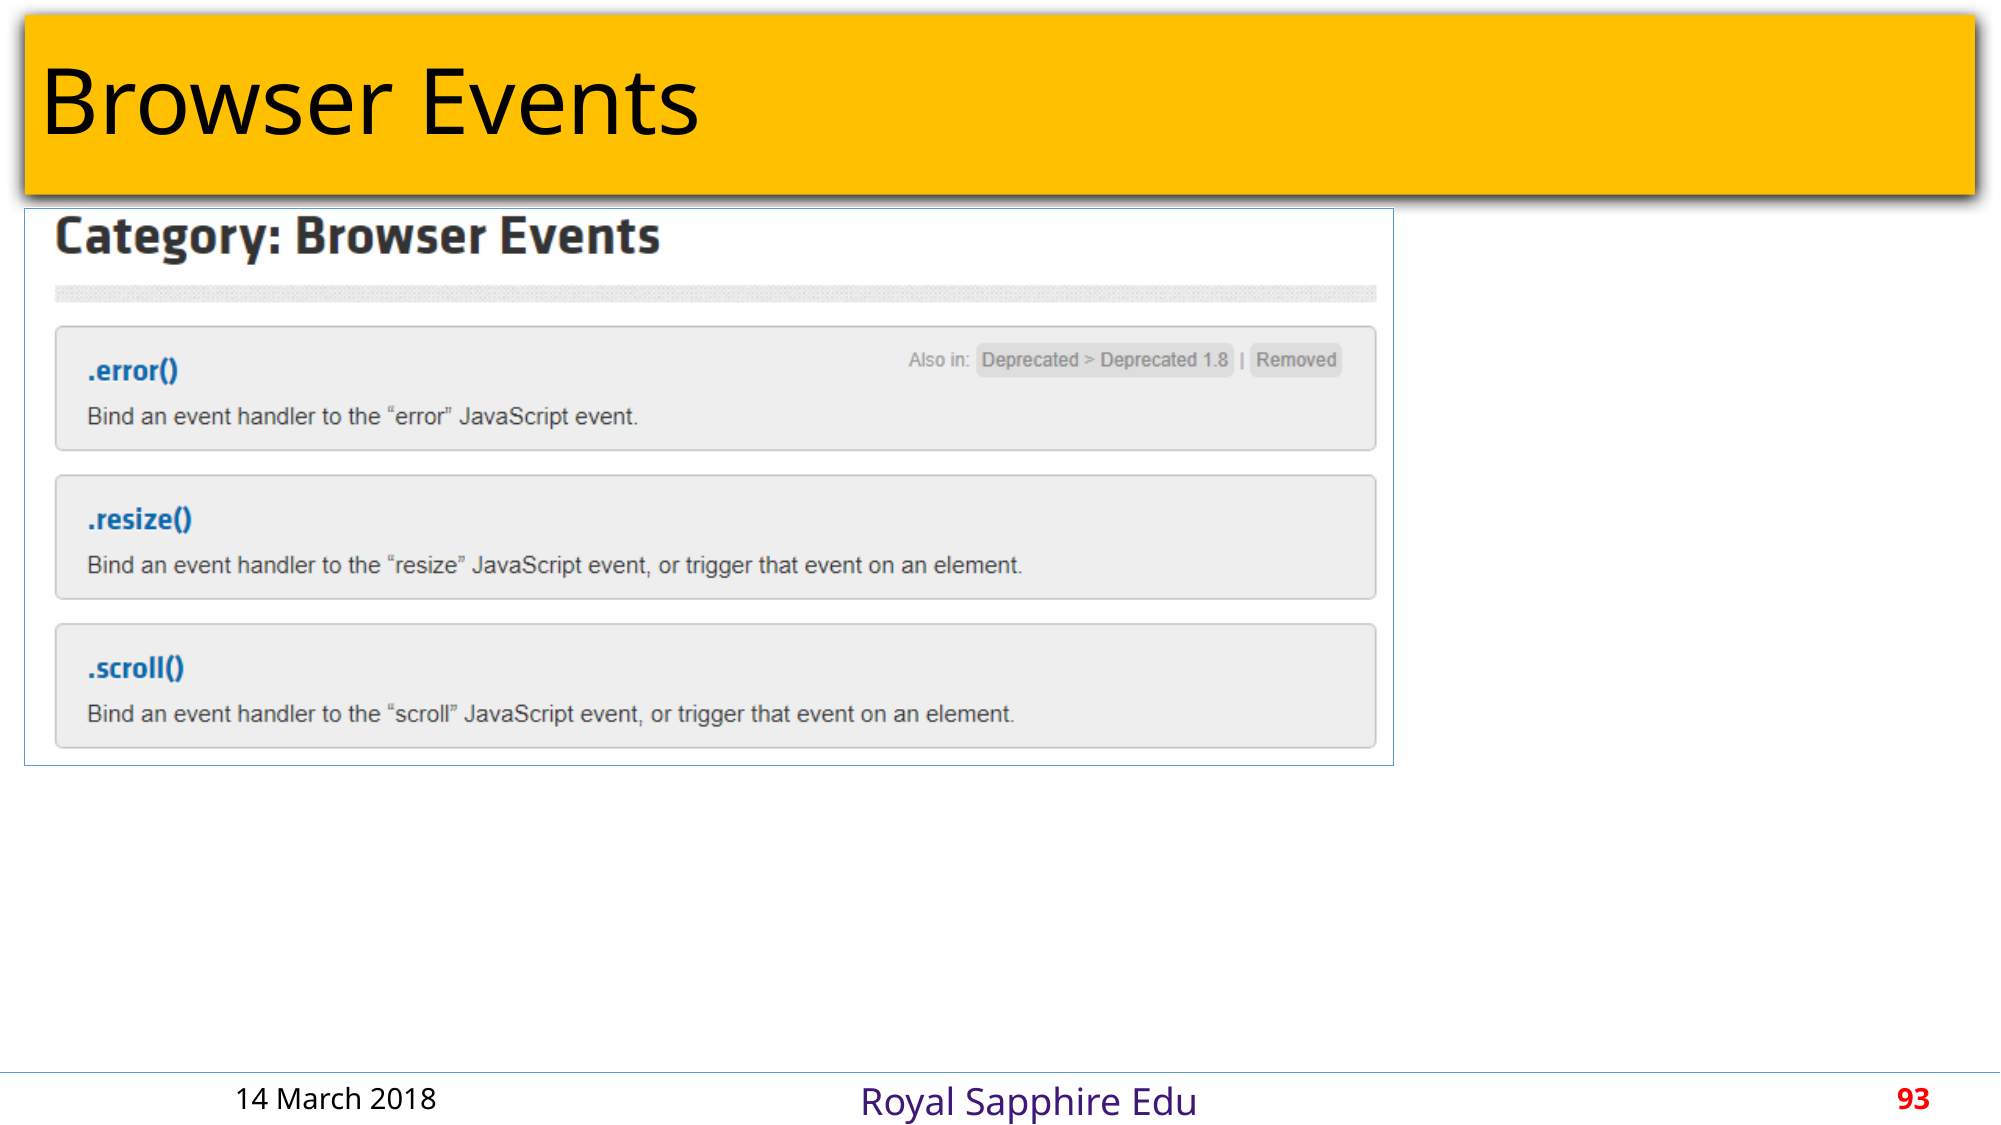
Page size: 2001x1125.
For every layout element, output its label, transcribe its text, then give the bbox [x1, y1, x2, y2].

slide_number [220, 1072, 671, 1115]
slide_number 93 [1495, 1072, 1946, 1115]
picture [24, 207, 1394, 766]
title Browser Events [24, 14, 1975, 195]
